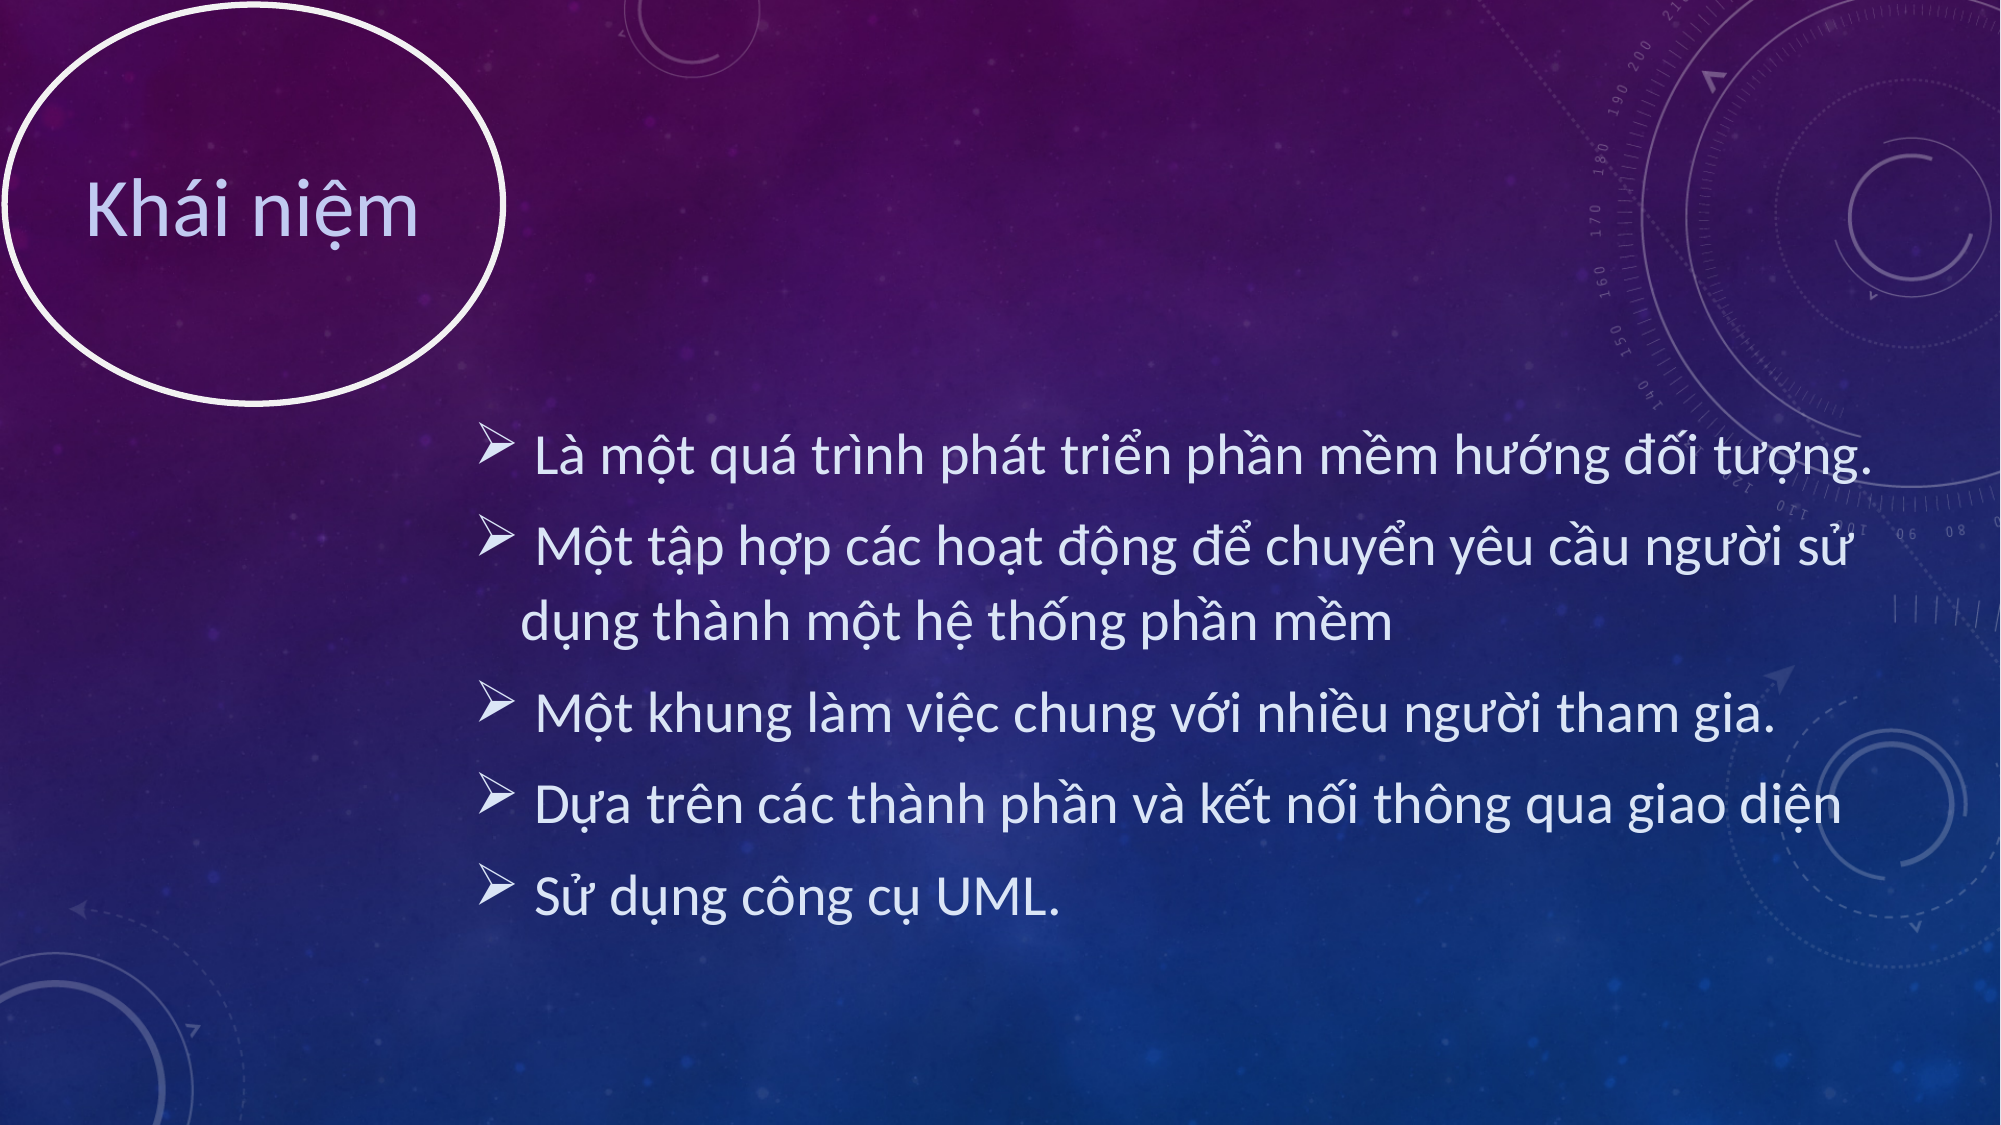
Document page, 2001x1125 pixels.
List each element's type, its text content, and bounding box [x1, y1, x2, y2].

text_box Là một quá trình phát triển phần mềm hướng đối tượng. Một tập hợp các hoạt động để chuyển yêu cầu người sử dụng thành một hệ thống phần mềm Một khung làm việc chung với nhiều người tham gia. Dựa trên các thành phần và kết nối thông qua giao diện Sử dụng công cụ UML. [459, 403, 1907, 935]
text_box Khái niệm [71, 146, 437, 261]
picture [0, 0, 2001, 1125]
text_box [3, 2, 505, 406]
